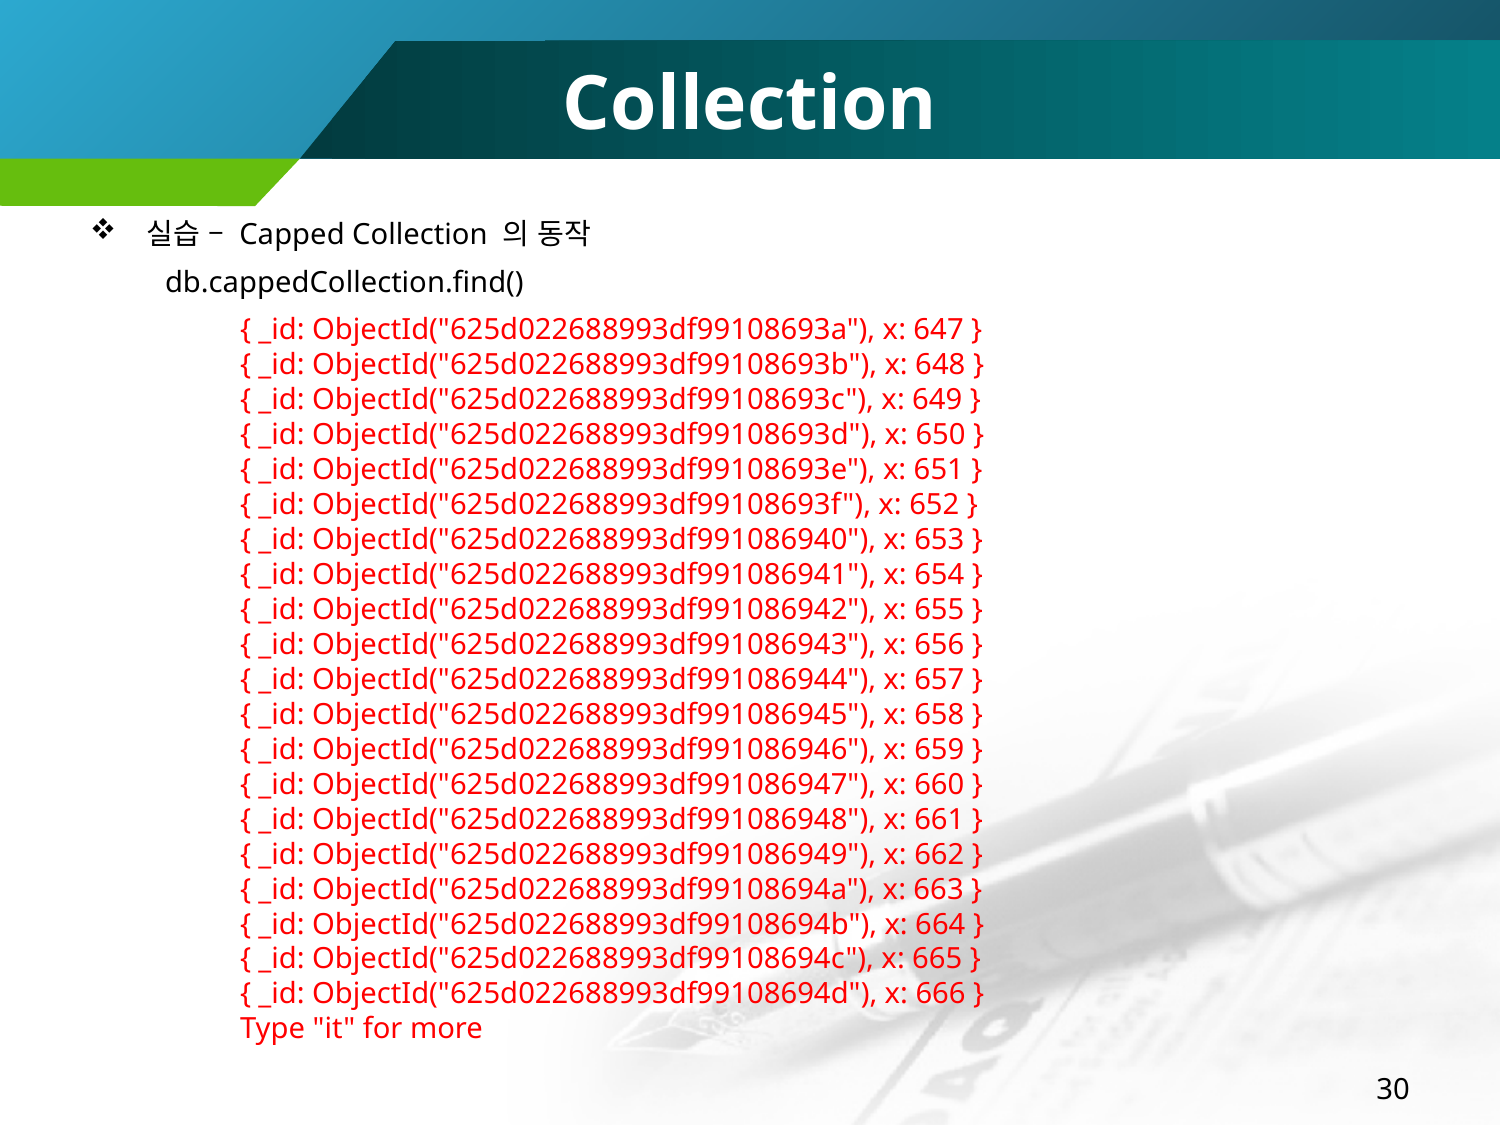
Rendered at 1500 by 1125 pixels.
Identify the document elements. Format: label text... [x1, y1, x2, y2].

slide_number 30 [1074, 1062, 1426, 1103]
title Collection [0, 36, 1500, 163]
picture [490, 448, 1500, 1125]
list 실습 – Capped Collection 의 동작 db.cappedCollection.find() { _id: ObjectId("625d022688993df99108693a"), x: 647 } { _id: ObjectId("625d022688993df99108693b"), x: 648 } { _id: ObjectId("625d022688993df99108693c"), x: 649 } { _id: ObjectId("625d022688993df99108693d"), x: 650 } { _id: ObjectId("625d022688993df99108693e"), x: 651 } { _id: ObjectId("625d022688993df99108693f"), x: 652 } { _id: ObjectId("625d022688993df991086940"), x: 653 } { _id: ObjectId("625d022688993df991086941"), x: 654 } { _id: ObjectId("625d022688993df991086942"), x: 655 } { _id: ObjectId("625d022688993df991086943"), x: 656 } { _id: ObjectId("625d022688993df991086944"), x: 657 } { _id: ObjectId("625d022688993df991086945"), x: 658 } { _id: ObjectId("625d022688993df991086946"), x: 659 } { _id: ObjectId("625d022688993df991086947"), x: 660 } { _id: ObjectId("625d022688993df991086948"), x: 661 } { _id: ObjectId("625d022688993df991086949"), x: 662 } { _id: ObjectId("625d022688993df99108694a"), x: 663 } { _id: ObjectId("625d022688993df99108694b"), x: 664 } { _id: ObjectId("625d022688993df99108694c"), x: 665 } { _id: ObjectId("625d022688993df99108694d"), x: 666 } Type "it" for more [74, 207, 1426, 1021]
